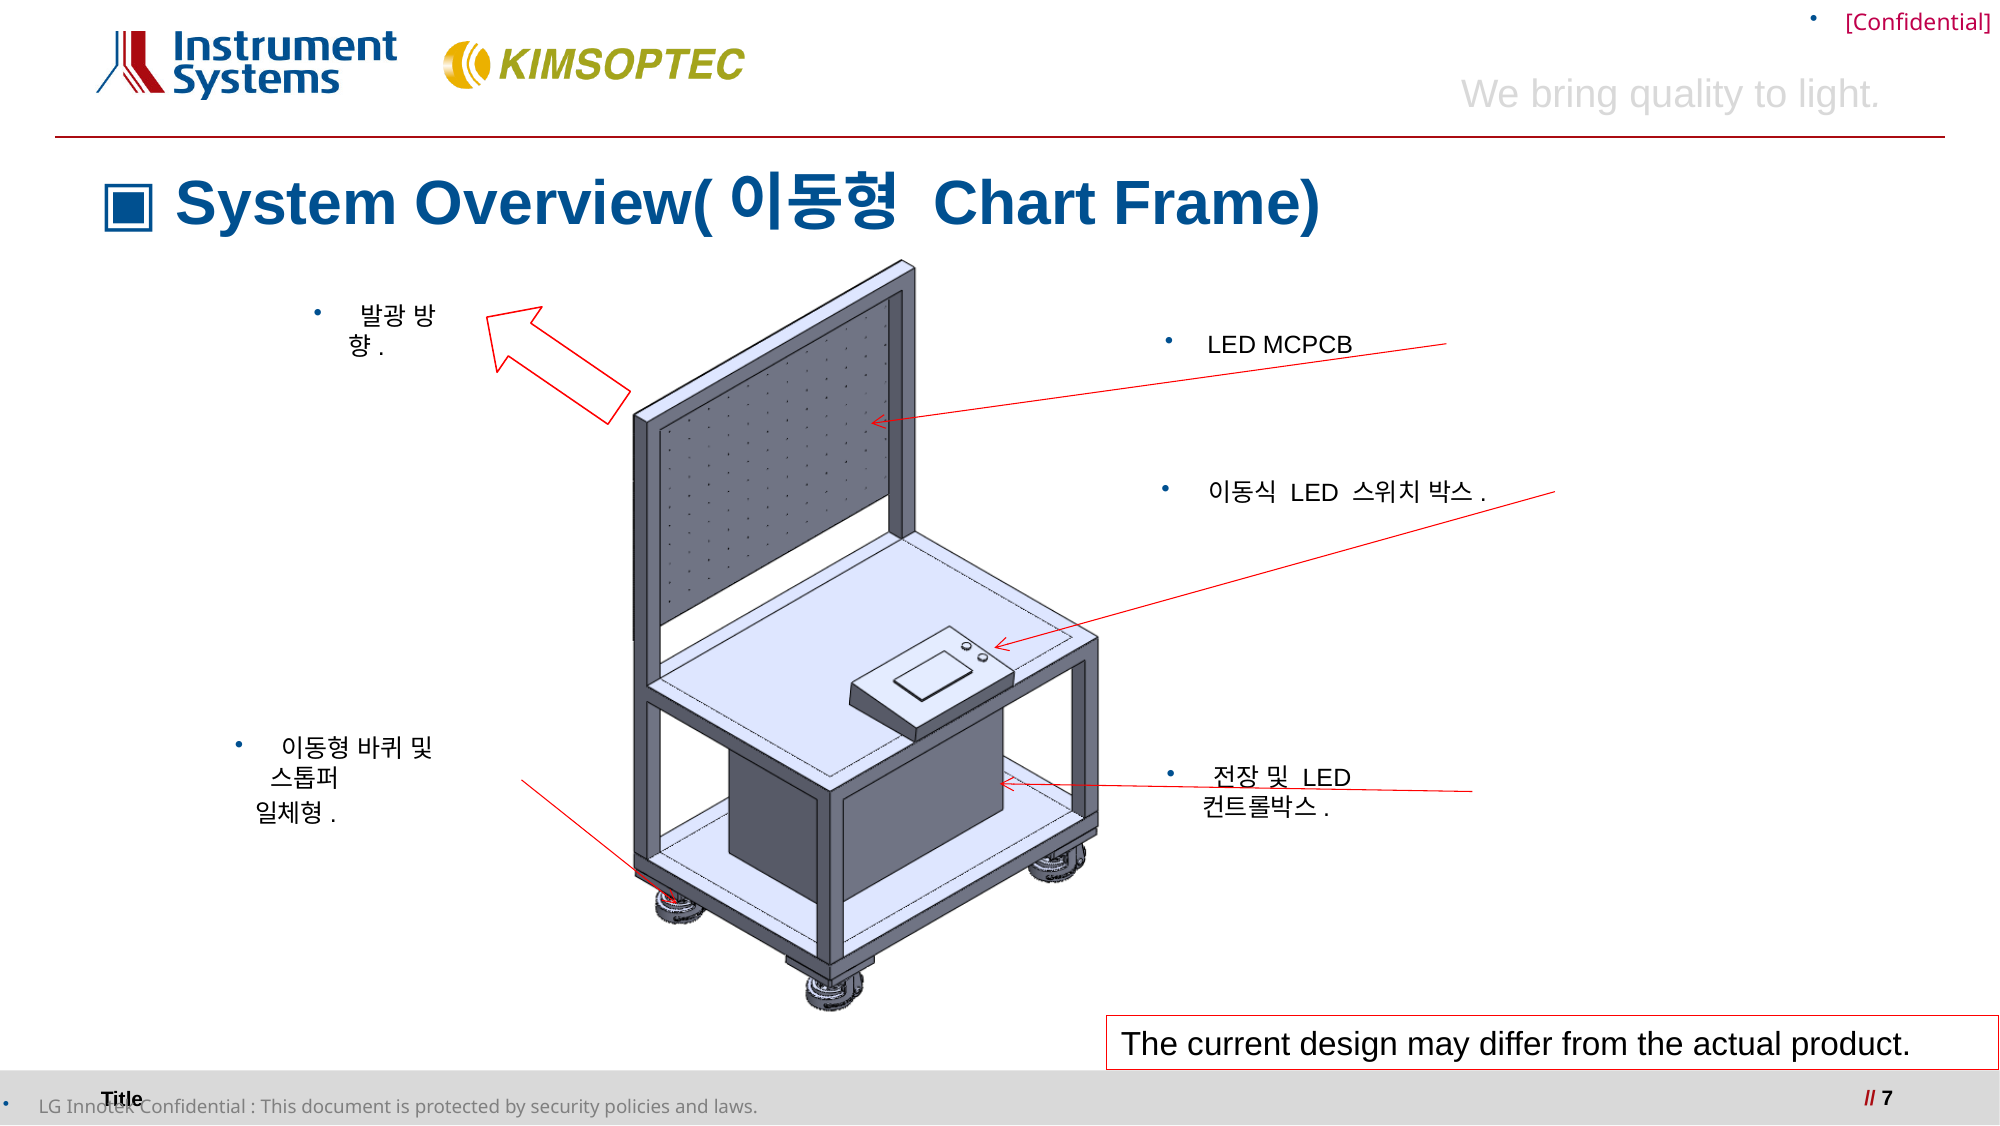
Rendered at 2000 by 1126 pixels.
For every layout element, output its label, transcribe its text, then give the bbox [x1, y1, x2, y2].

text_box The current design may differ from the actual product. [1106, 1015, 1999, 1070]
text_box [486, 306, 578, 404]
picture [583, 256, 1112, 1025]
title ▣ System Overview(이동형 Chart Frame) [79, 146, 1914, 253]
slide_number // 7 [1614, 1074, 1914, 1126]
picture [443, 41, 745, 89]
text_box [870, 321, 1447, 424]
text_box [999, 753, 1473, 800]
picture [95, 31, 398, 100]
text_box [219, 724, 677, 904]
text_box 발광 방향. [298, 292, 477, 368]
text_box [994, 469, 1556, 649]
